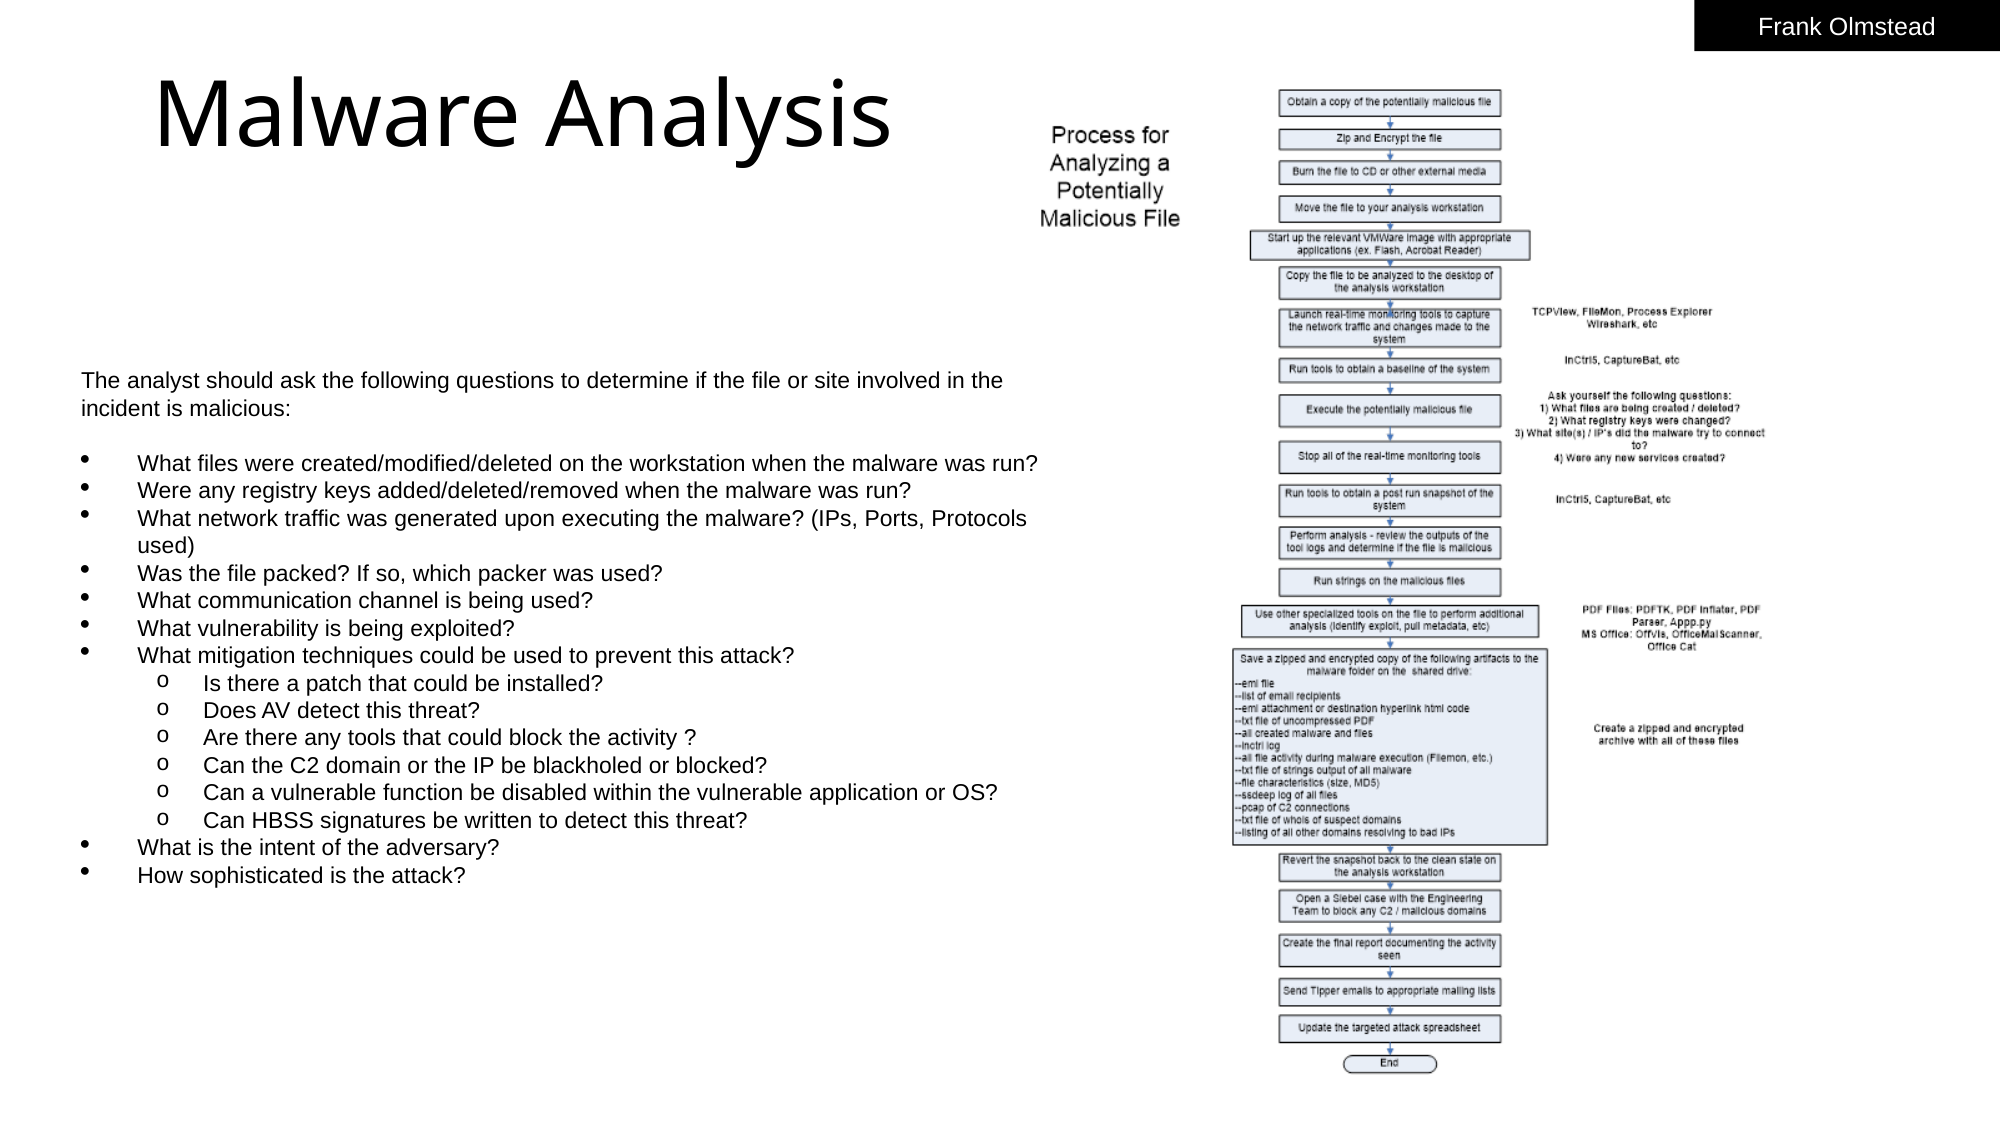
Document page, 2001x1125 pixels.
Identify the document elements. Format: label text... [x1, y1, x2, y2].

text_box Frank Olmstead [1694, 0, 2000, 52]
text_box The analyst should ask the following questions to determine if the file or site involved in the incident is malicious: What files were created/modified/deleted on the workstation when the malware was run? Were any registry keys added/deleted/removed when the malware was run? What network traffic was generated upon executing the malware? (IPs, Ports, Protocols used) Was the file packed? If so, which packer was used? What communication channel is being used? What vulnerability is being exploited? What mitigation techniques could be used to prevent this attack? Is there a patch that could be installed? Does AV detect this threat? Are there any tools that could block the activity ? Can the C2 domain or the IP be blackholed or blocked? Can a vulnerable function be disabled within the vulnerable application or OS? Can HBSS signatures be written to detect this threat? What is the intent of the adversary? How sophisticated is the attack? [66, 358, 1014, 896]
text_box Malware Analysis [137, 59, 1863, 278]
picture [1014, 87, 1778, 1077]
